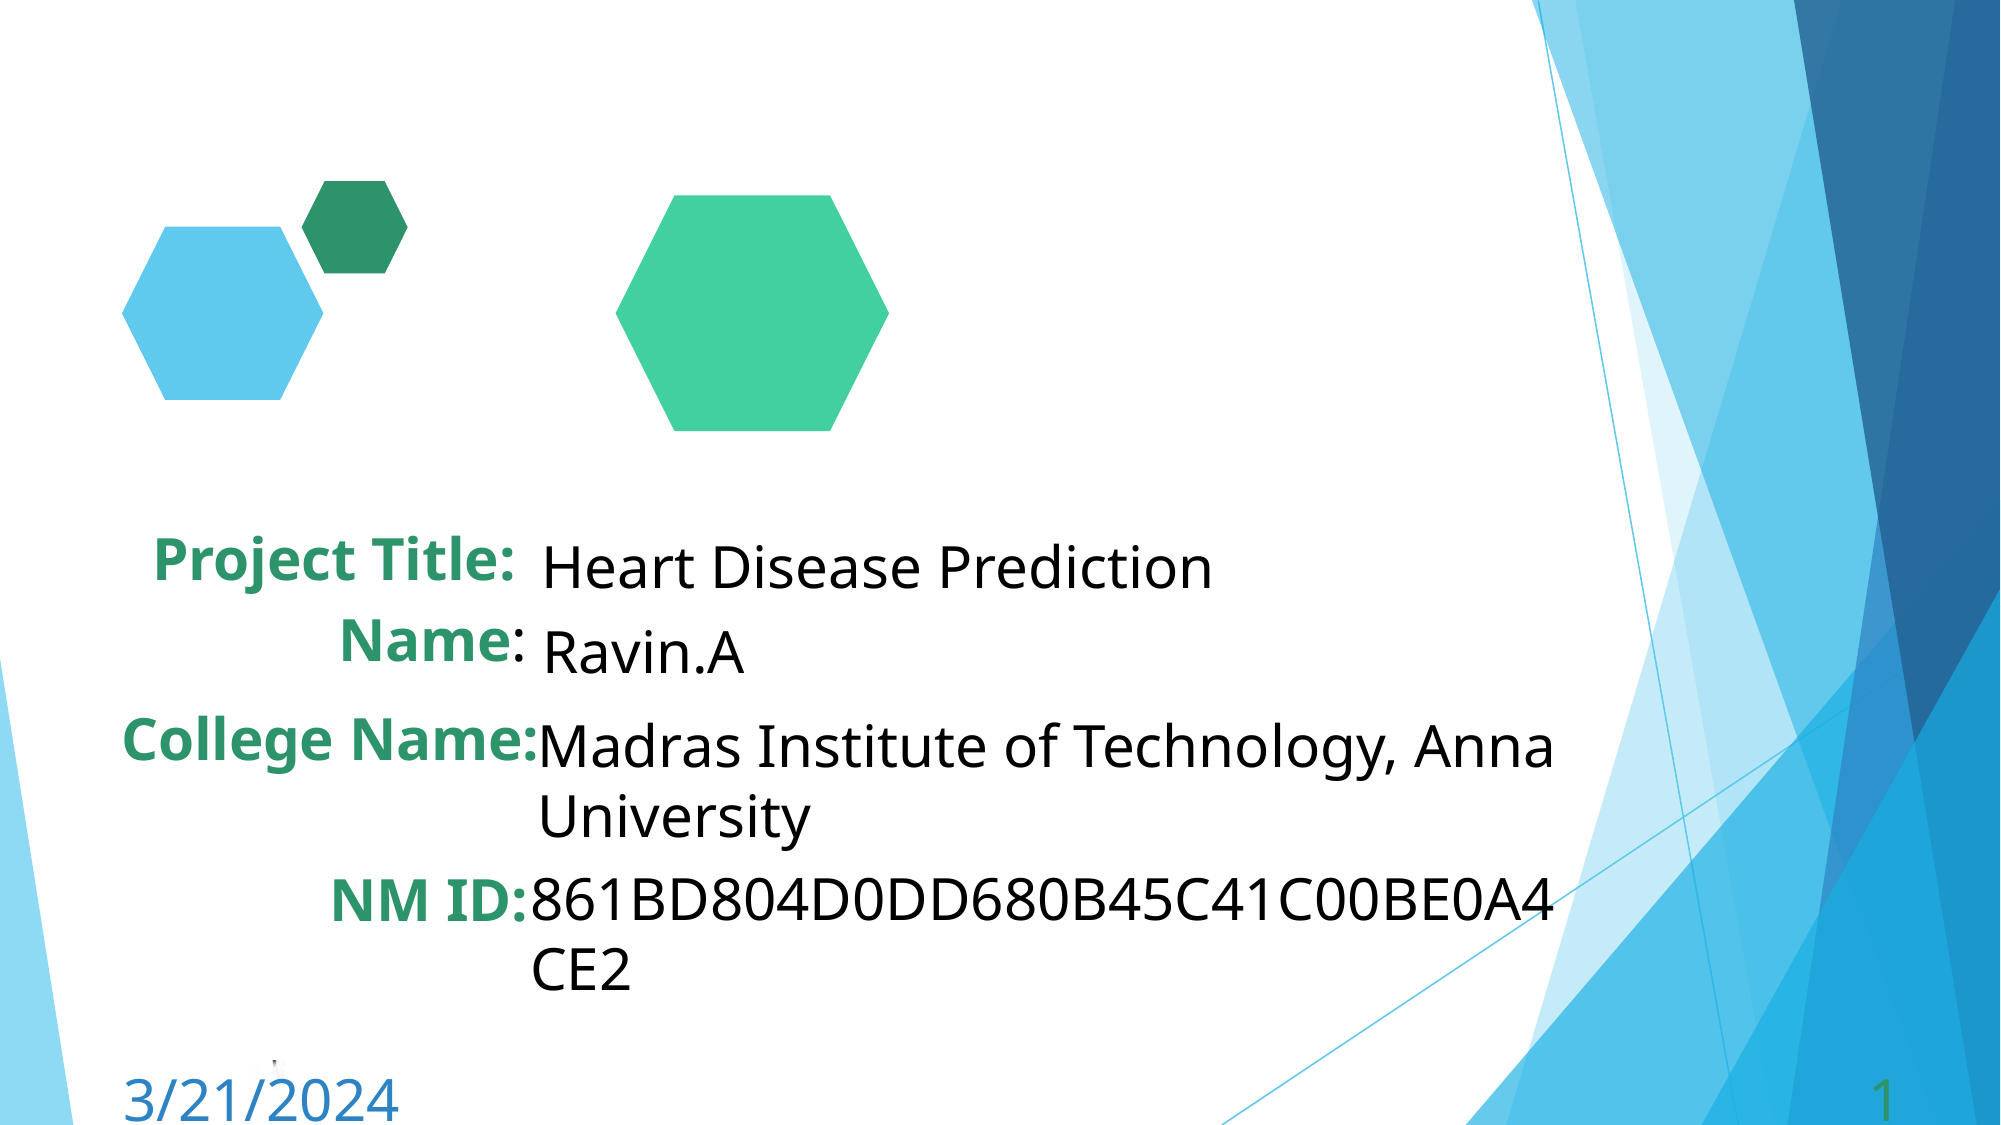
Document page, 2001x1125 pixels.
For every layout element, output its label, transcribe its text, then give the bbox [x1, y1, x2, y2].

text_box Name: [323, 595, 637, 681]
text_box Ravin.A [540, 612, 1000, 685]
text_box NM ID: [312, 855, 515, 941]
text_box 3/21/2024 Annual Review [121, 1103, 417, 1125]
text_box Heart Disease Prediction [539, 527, 1458, 601]
text_box Madras Institute of Technology, Anna University [520, 701, 1621, 857]
text_box 861BD804D0DD680B45C41C00BE0A4CE2 [515, 854, 1578, 1010]
text_box Project Title: [150, 519, 610, 592]
picture [110, 1060, 463, 1094]
text_box [615, 195, 890, 432]
slide_number 1 [1849, 1061, 1890, 1125]
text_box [121, 180, 408, 401]
text_box College Name: [104, 694, 605, 780]
